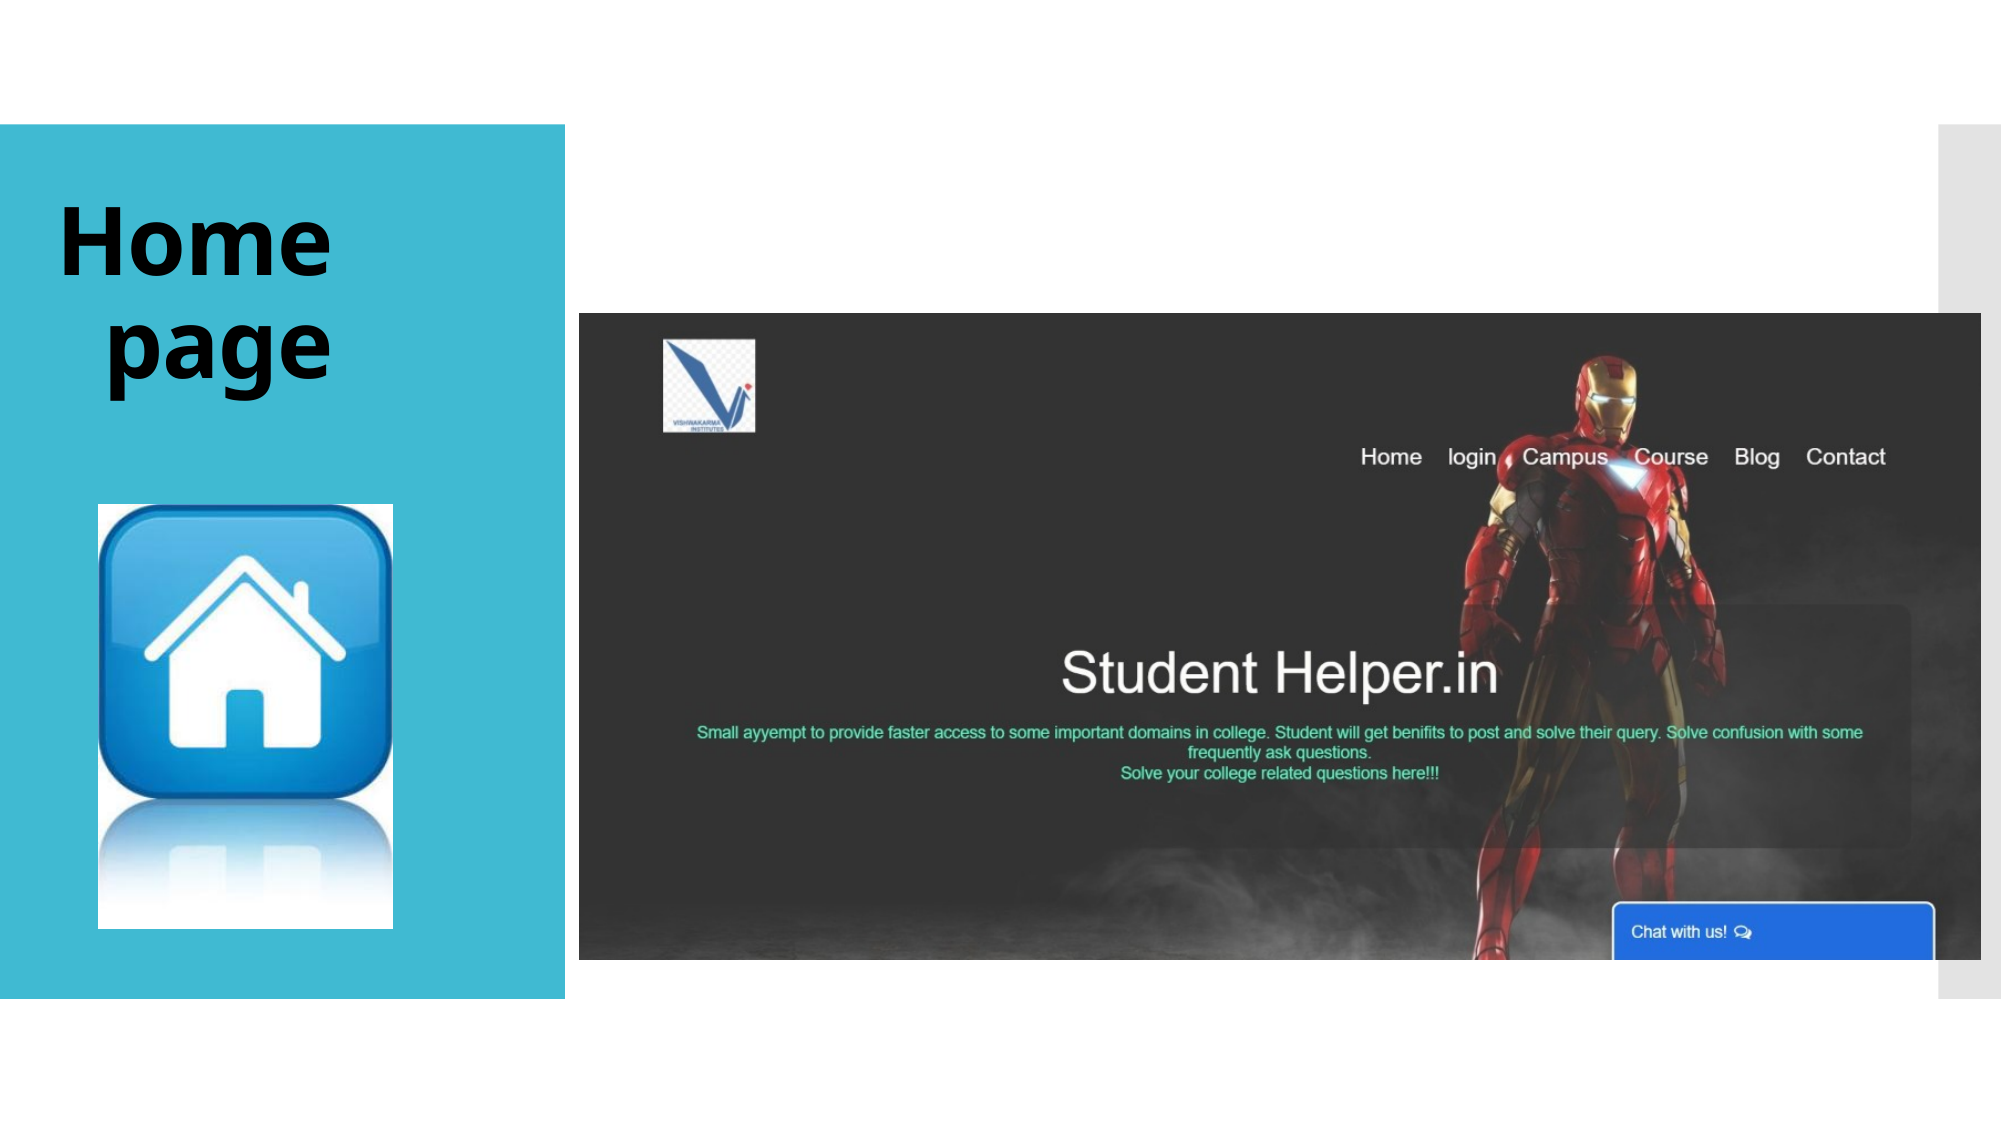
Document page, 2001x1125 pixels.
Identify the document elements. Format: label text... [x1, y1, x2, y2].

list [98, 504, 393, 929]
picture [579, 313, 1981, 960]
title Home page [41, 184, 519, 409]
